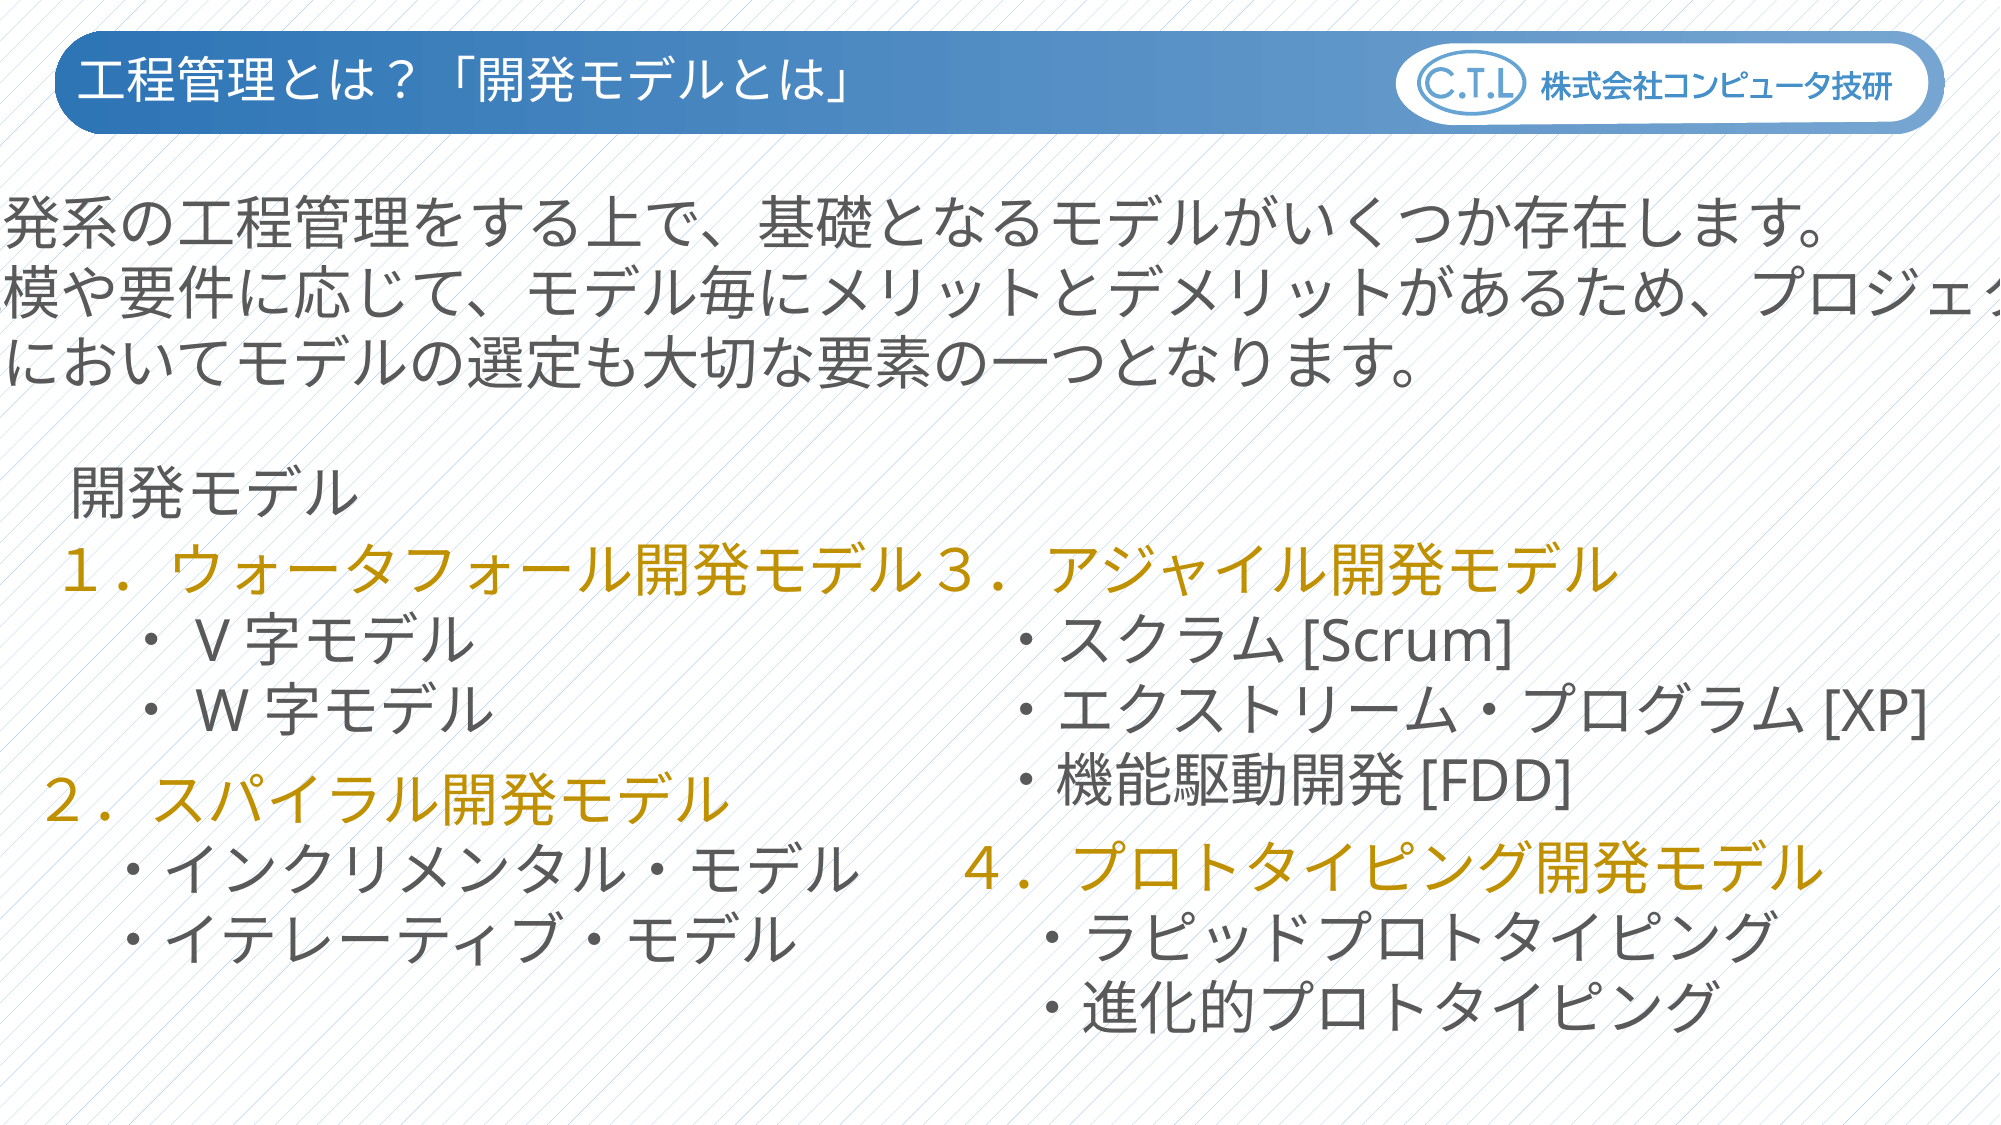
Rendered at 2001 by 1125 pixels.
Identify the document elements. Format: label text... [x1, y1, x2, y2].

text_box 工程管理とは？「開発モデルとは」 [61, 41, 892, 117]
text_box ３．アジャイル開発モデル ・スクラム[Scrum] ・エクストリーム・プログラム[XP] ・機能駆動開発[FDD] [911, 525, 1945, 821]
text_box 開発モデル [54, 448, 376, 525]
text_box ４．プロトタイピング開発モデル ・ラピッドプロトタイピング ・進化的プロトタイピング [937, 823, 1841, 1049]
text_box ２．スパイラル開発モデル ・インクリメンタル・モデル ・イテレーティブ・モデル [18, 755, 877, 981]
text_box 開発系の工程管理をする上で、基礎となるモデルがいくつか存在します。 規模や要件に応じて、モデル毎にメリットとデメリットがあるため、プロジェク トにおいてモデルの選定も大切な要素の一つとなります。 [0, 178, 2000, 404]
text_box １．ウォータフォール開発モデル ・V字モデル ・W字モデル [36, 525, 911, 751]
